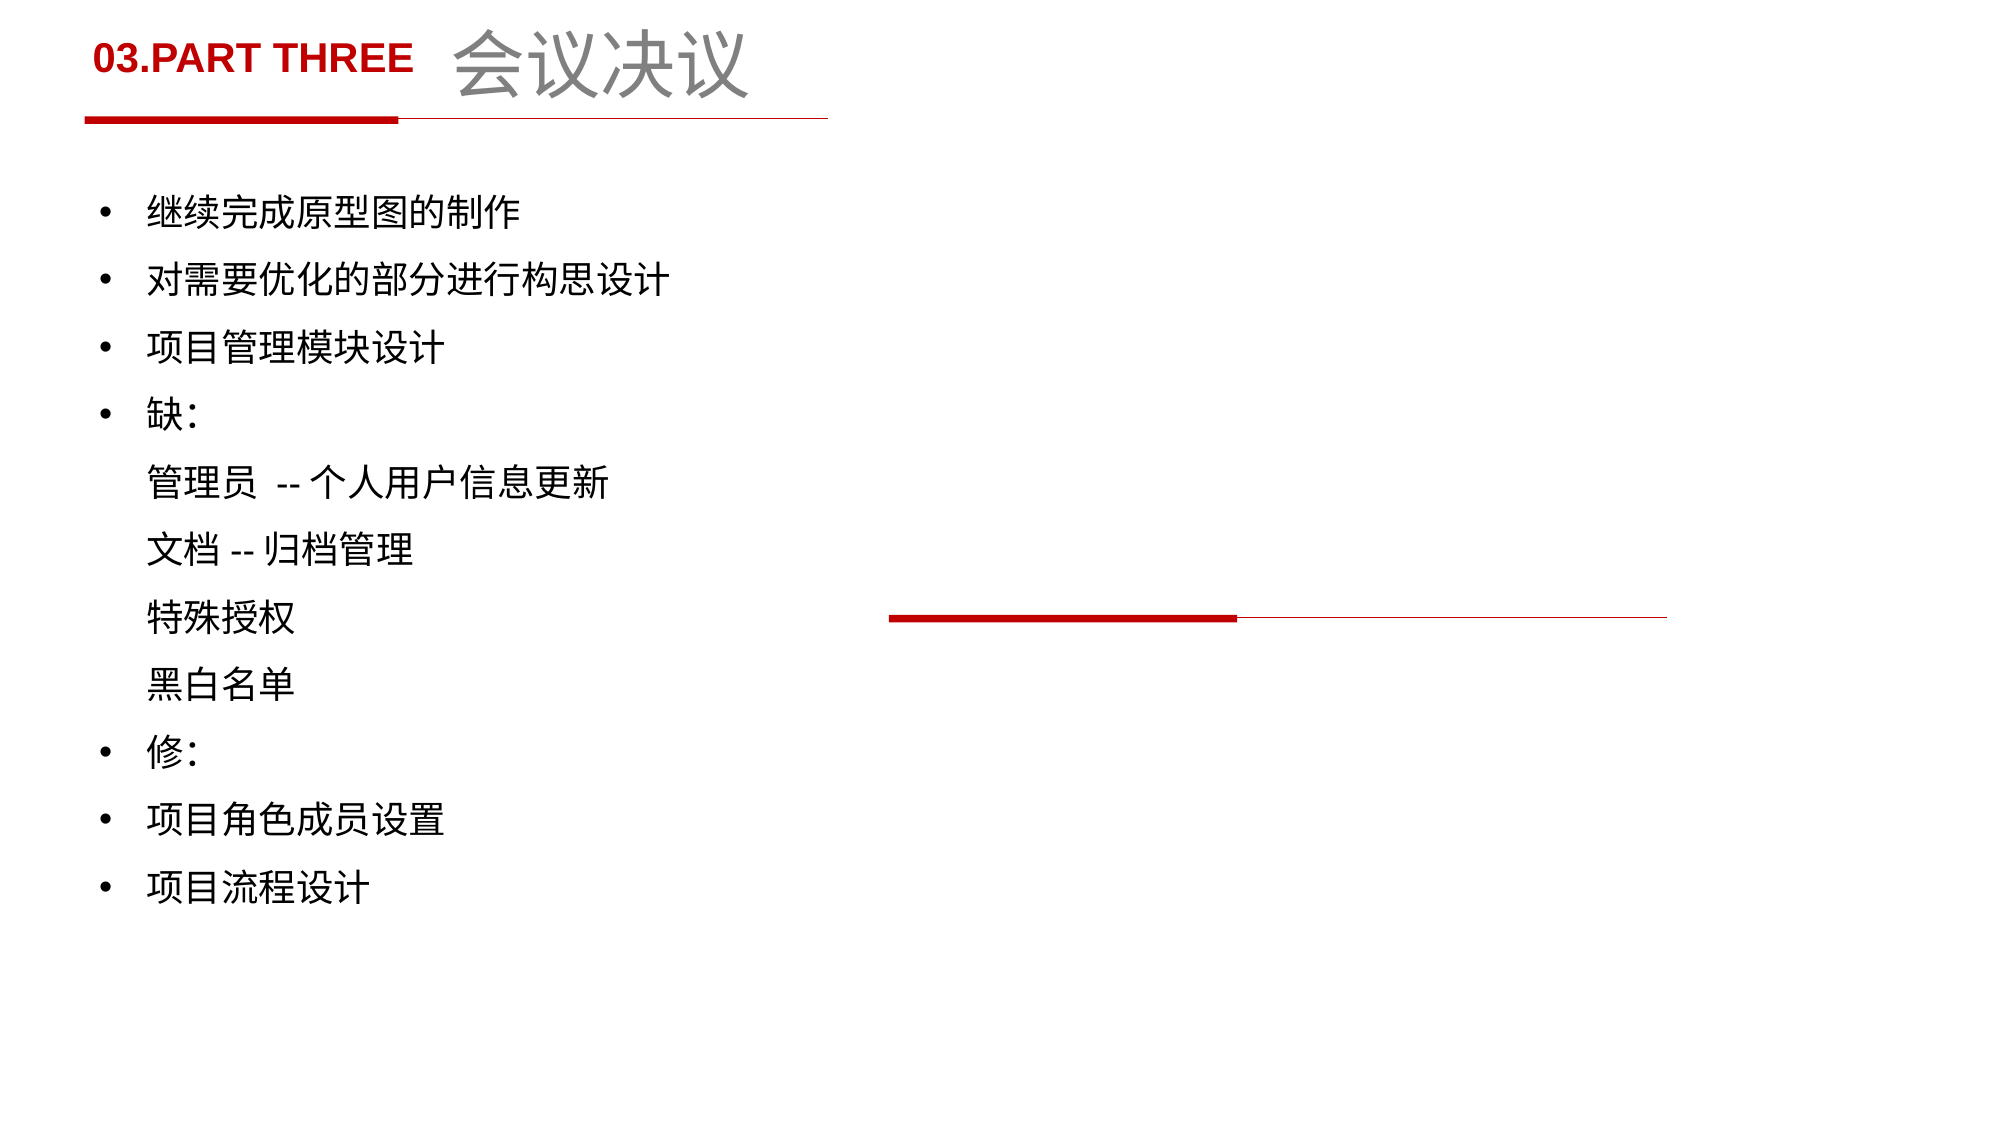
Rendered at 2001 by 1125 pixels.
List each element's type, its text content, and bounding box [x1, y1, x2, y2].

list 03.PART THREE [35, 28, 436, 117]
text_box [83, 117, 399, 125]
title 会议决议 [436, 19, 867, 117]
text_box 继续完成原型图的制作 对需要优化的部分进行构思设计 项目管理模块设计 缺： 管理员 --个人用户信息更新 文档--归档管理 特殊授权 黑白名单 修： 项目角色成员设置 项目流程设计 [84, 158, 1000, 917]
